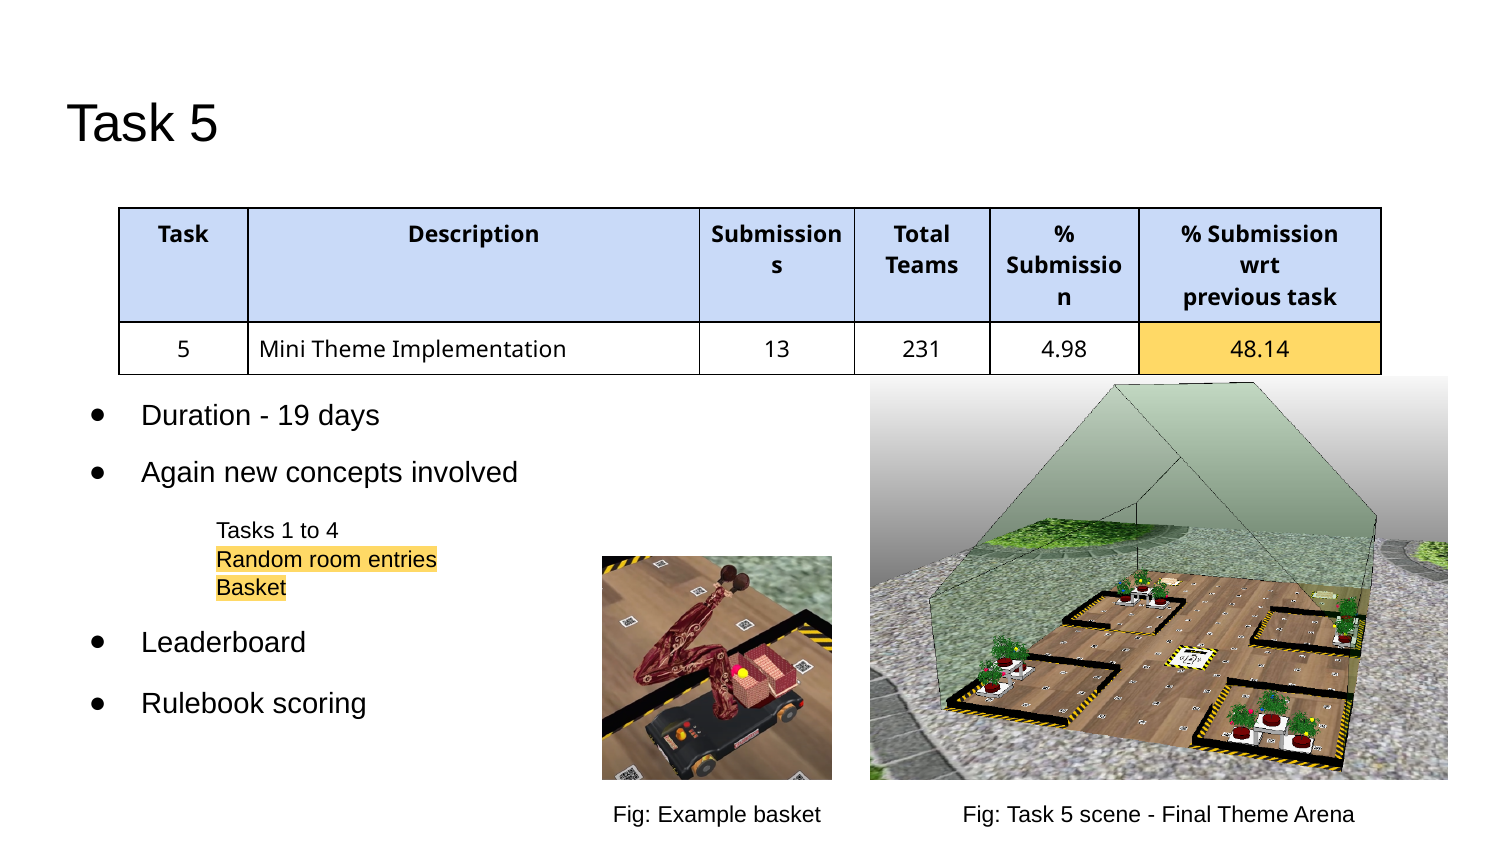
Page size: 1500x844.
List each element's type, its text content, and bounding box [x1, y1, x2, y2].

table_header Submissions [700, 209, 854, 321]
table_cell Mini Theme Implementation [249, 323, 699, 374]
table_header Task [120, 209, 247, 321]
list Duration - 19 days Again new concepts involved Tasks 1 to 4 Random room entries Basket Leaderboard Rulebook scoring [51, 379, 865, 750]
text_box Fig: Task 5 scene - Final Theme Arena [940, 789, 1382, 841]
table_header % Submission [991, 209, 1138, 321]
table_header % Submission wrt previous task [1140, 209, 1380, 321]
table_cell 48.14 [1140, 323, 1380, 374]
table_cell 5 [120, 323, 247, 374]
picture [870, 376, 1448, 781]
table_header Total Teams [855, 209, 989, 321]
picture [602, 555, 832, 781]
table_header Description [249, 209, 699, 321]
title Task 5 [51, 72, 1449, 167]
text_box Fig: Example basket [494, 785, 940, 841]
table_cell 13 [700, 323, 854, 374]
table_cell 4.98 [991, 323, 1138, 374]
table_cell 231 [855, 323, 989, 374]
